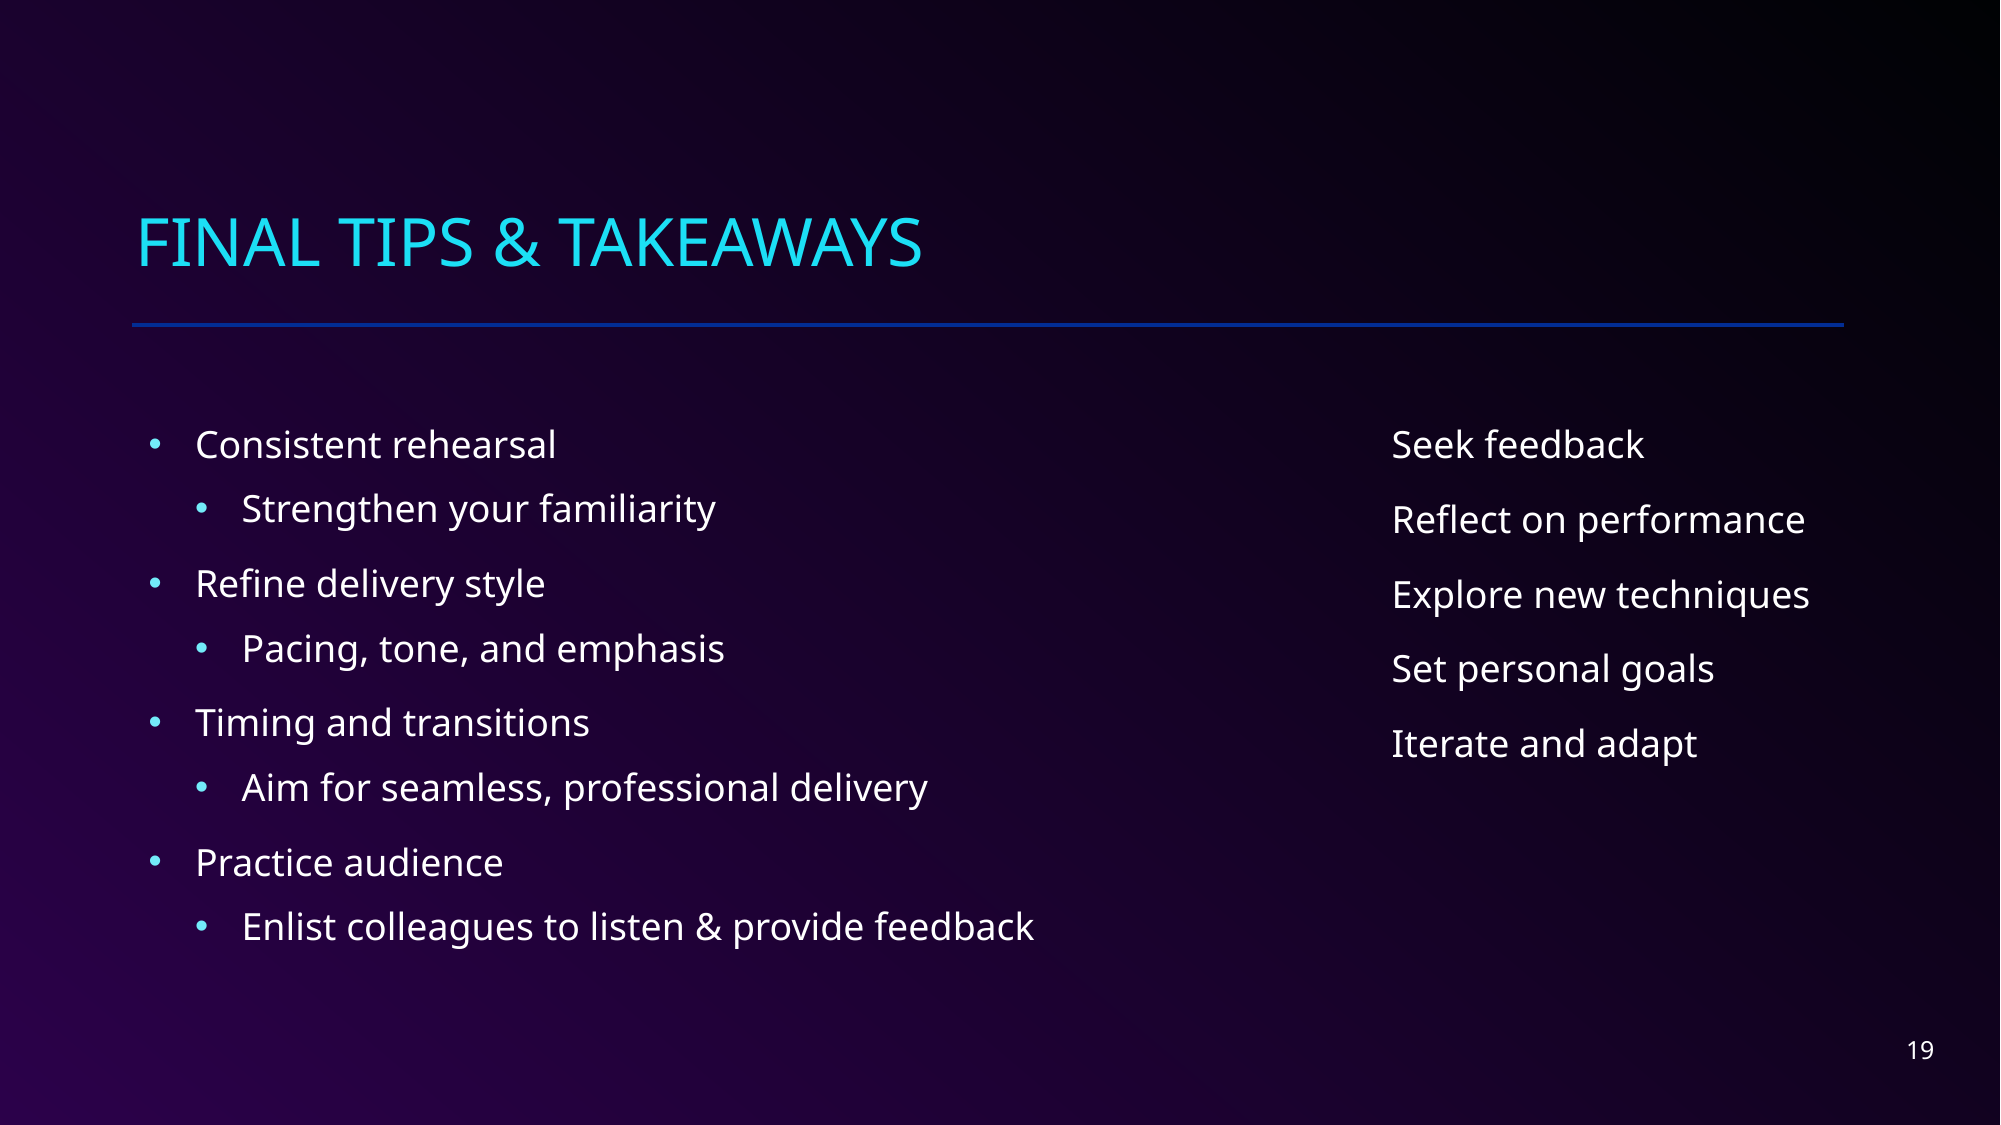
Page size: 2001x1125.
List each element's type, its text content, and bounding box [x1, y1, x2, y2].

list Seek feedback Reflect on performance Explore new techniques Set personal goals Iterate and adapt [1376, 404, 1846, 967]
title FINAL TIPS & TAKEAWAYS [120, 71, 1846, 289]
list Consistent rehearsal Strengthen your familiarity Refine delivery style Pacing, tone, and emphasis Timing and transitions Aim for seamless, professional delivery Practice audience Enlist colleagues to listen & provide feedback [133, 404, 1332, 967]
slide_number 19 [1499, 1021, 1950, 1082]
